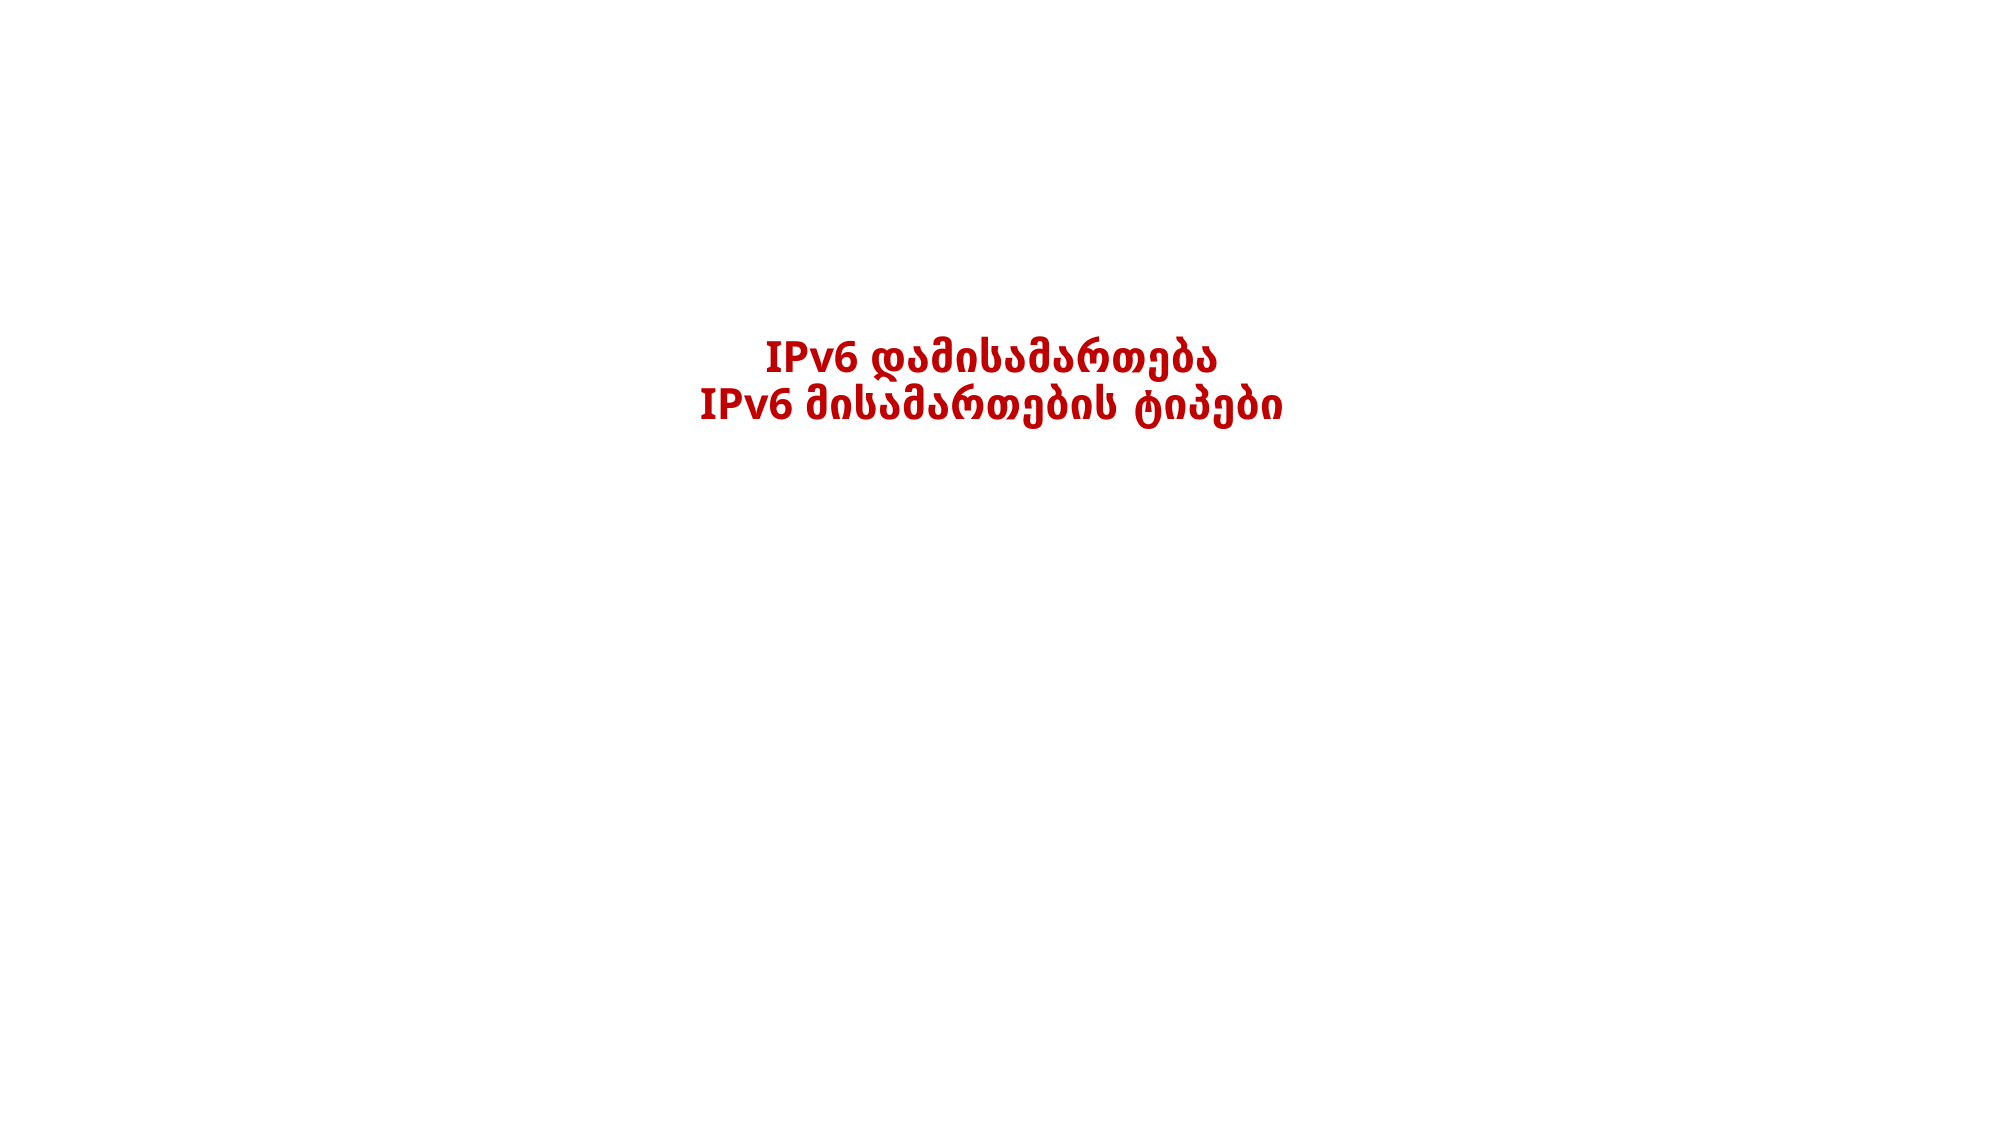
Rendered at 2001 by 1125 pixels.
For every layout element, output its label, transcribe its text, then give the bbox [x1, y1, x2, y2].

title IPv6 დამისამართება IPv6 მისამართების ტიპები [249, 235, 1750, 627]
